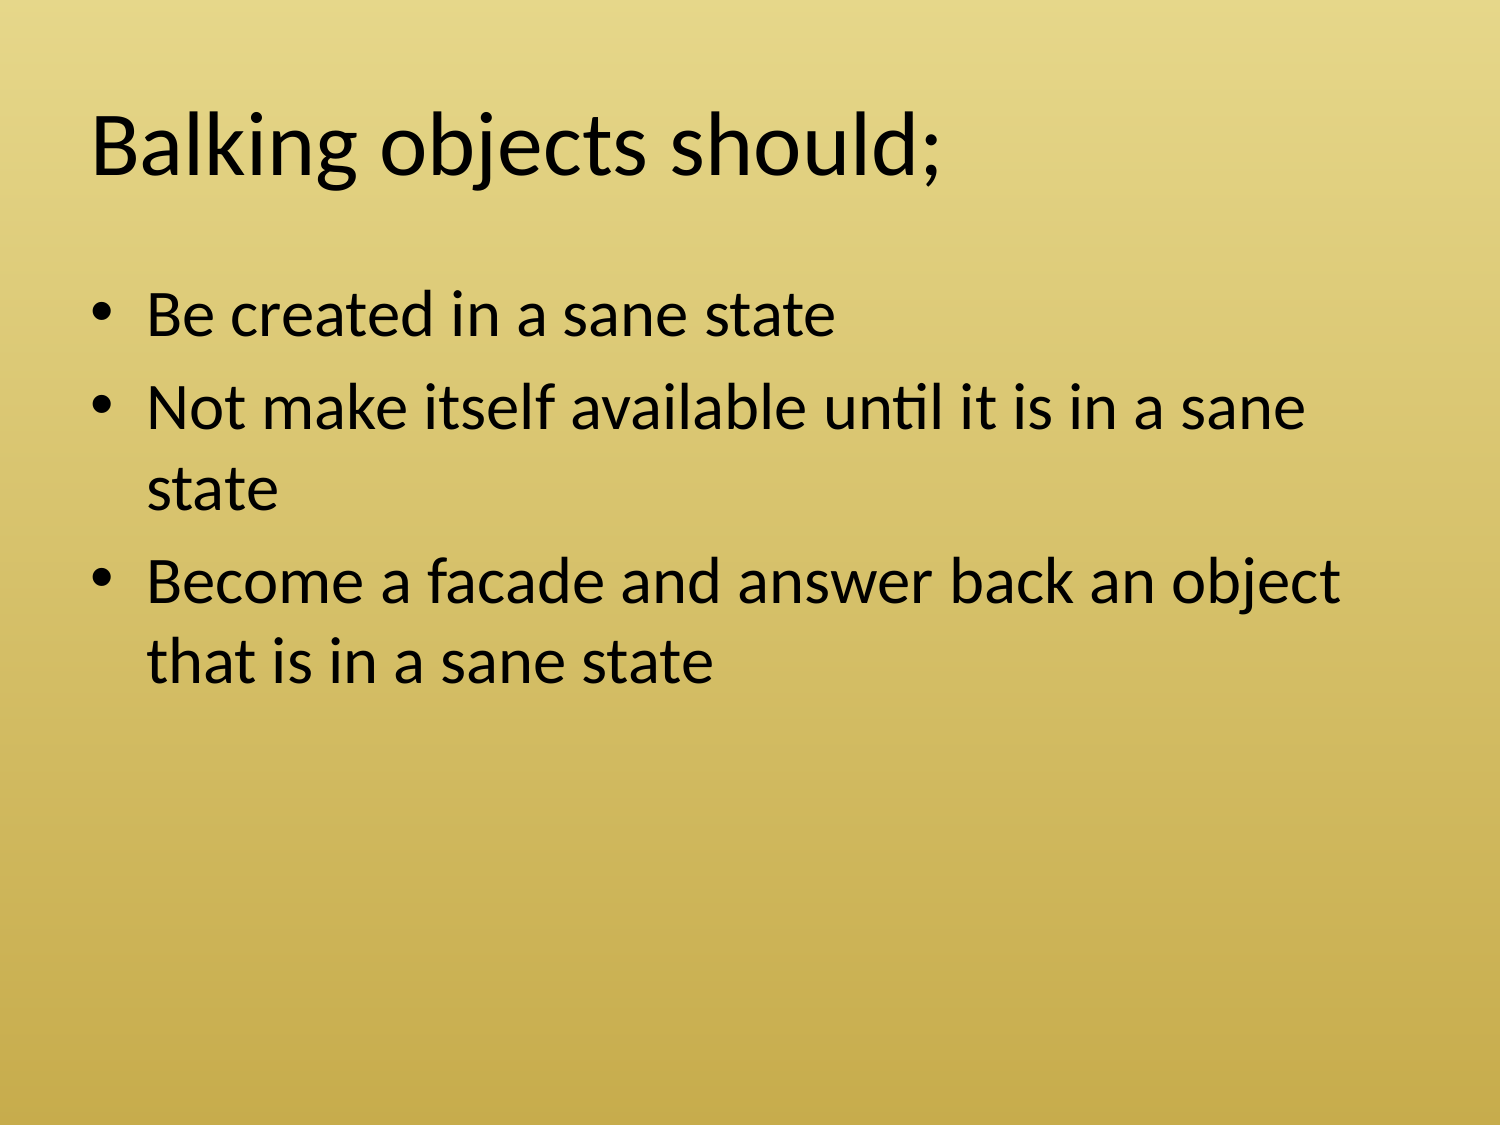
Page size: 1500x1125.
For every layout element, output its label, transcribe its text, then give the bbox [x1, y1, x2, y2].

title Balking objects should; [75, 45, 1425, 233]
list Be created in a sane state Not make itself available until it is in a sane state Become a facade and answer back an object that is in a sane state [75, 262, 1425, 1005]
